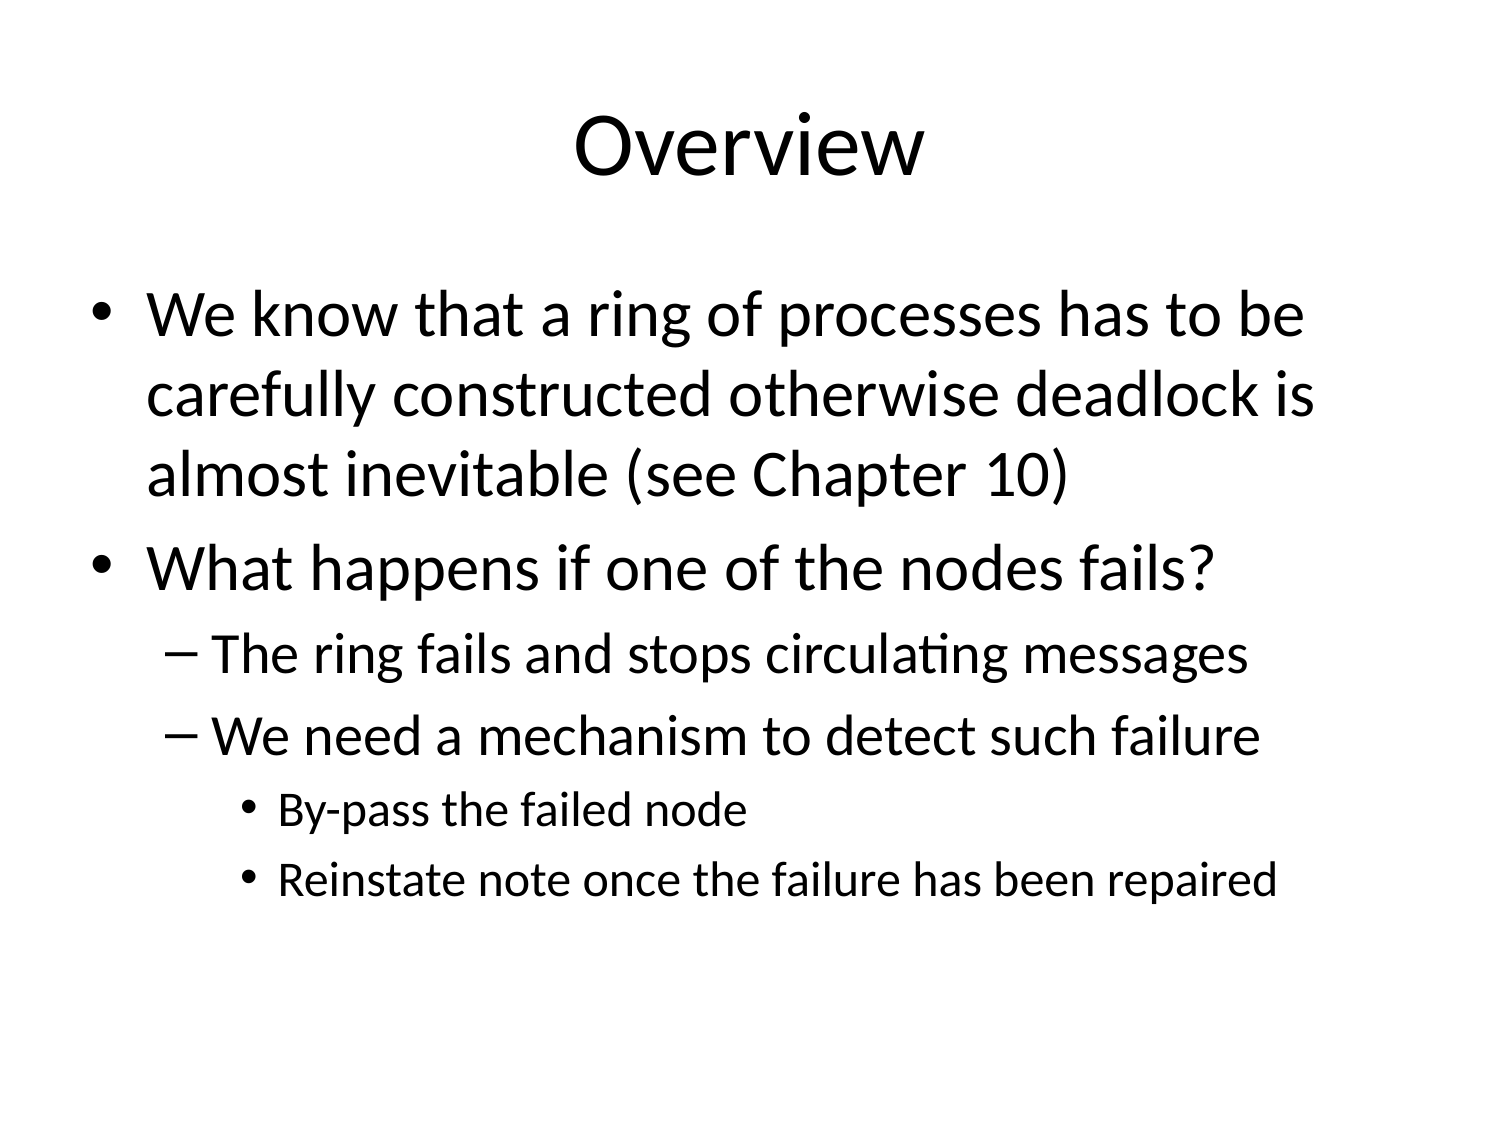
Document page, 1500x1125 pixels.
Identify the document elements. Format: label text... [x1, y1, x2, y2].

title Overview [75, 45, 1425, 233]
list We know that a ring of processes has to be carefully constructed otherwise deadlock is almost inevitable (see Chapter 10) What happens if one of the nodes fails? The ring fails and stops circulating messages We need a mechanism to detect such failure By-pass the failed node Reinstate note once the failure has been repaired [75, 262, 1425, 1005]
